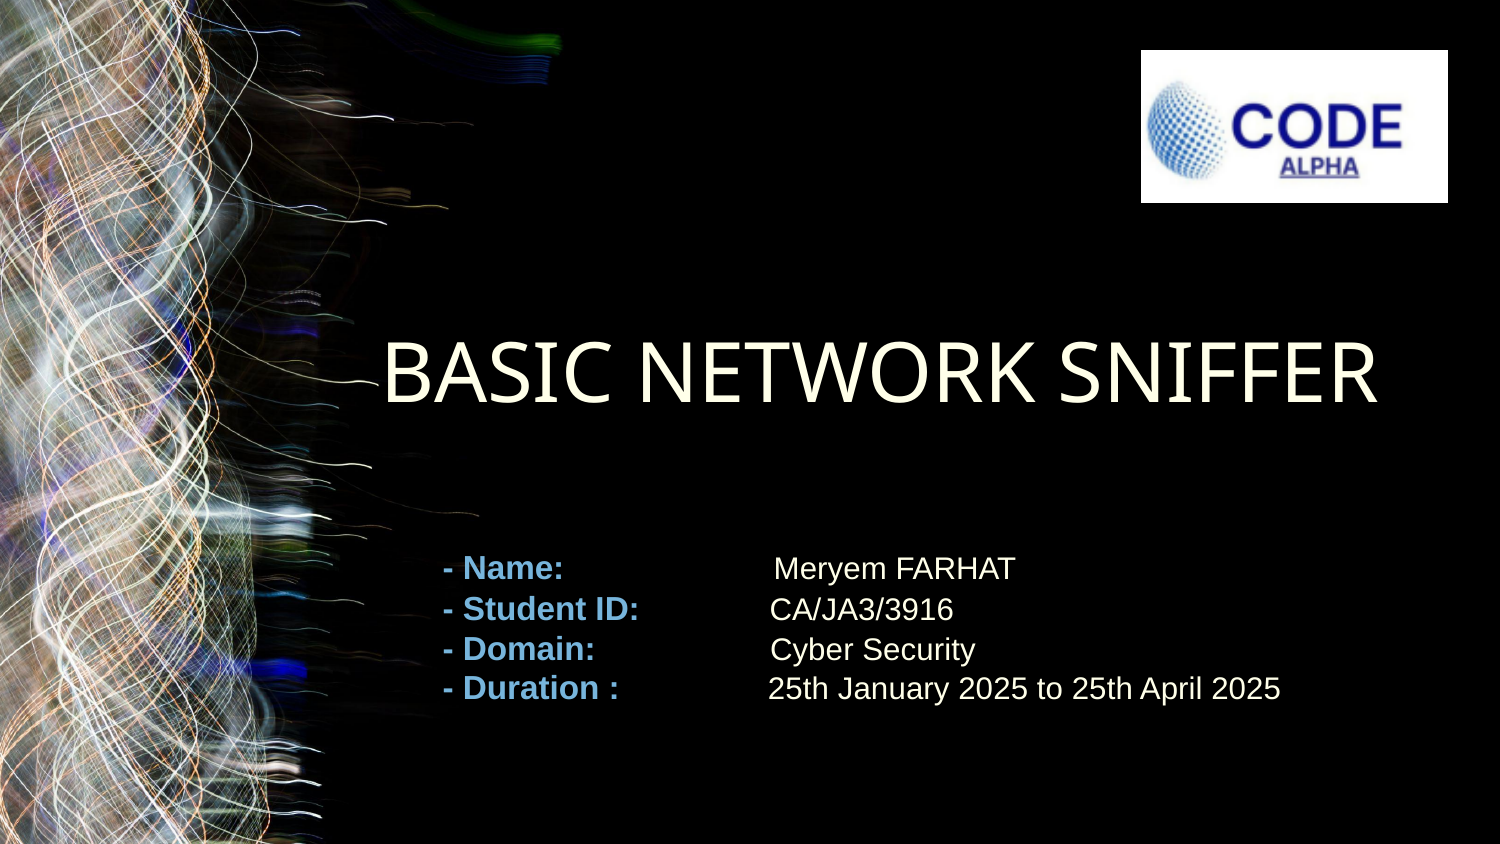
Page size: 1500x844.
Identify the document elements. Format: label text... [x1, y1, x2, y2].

text_box - Name: Meryem FARHAT - Student ID: CA/JA3/3916 - Domain: Cyber Security - Duration : 25th January 2025 to 25th April 2025 [427, 475, 1500, 722]
picture [0, 0, 565, 844]
title BASIC NETWORK SNIFFER [365, 76, 1477, 435]
picture [1141, 50, 1448, 204]
